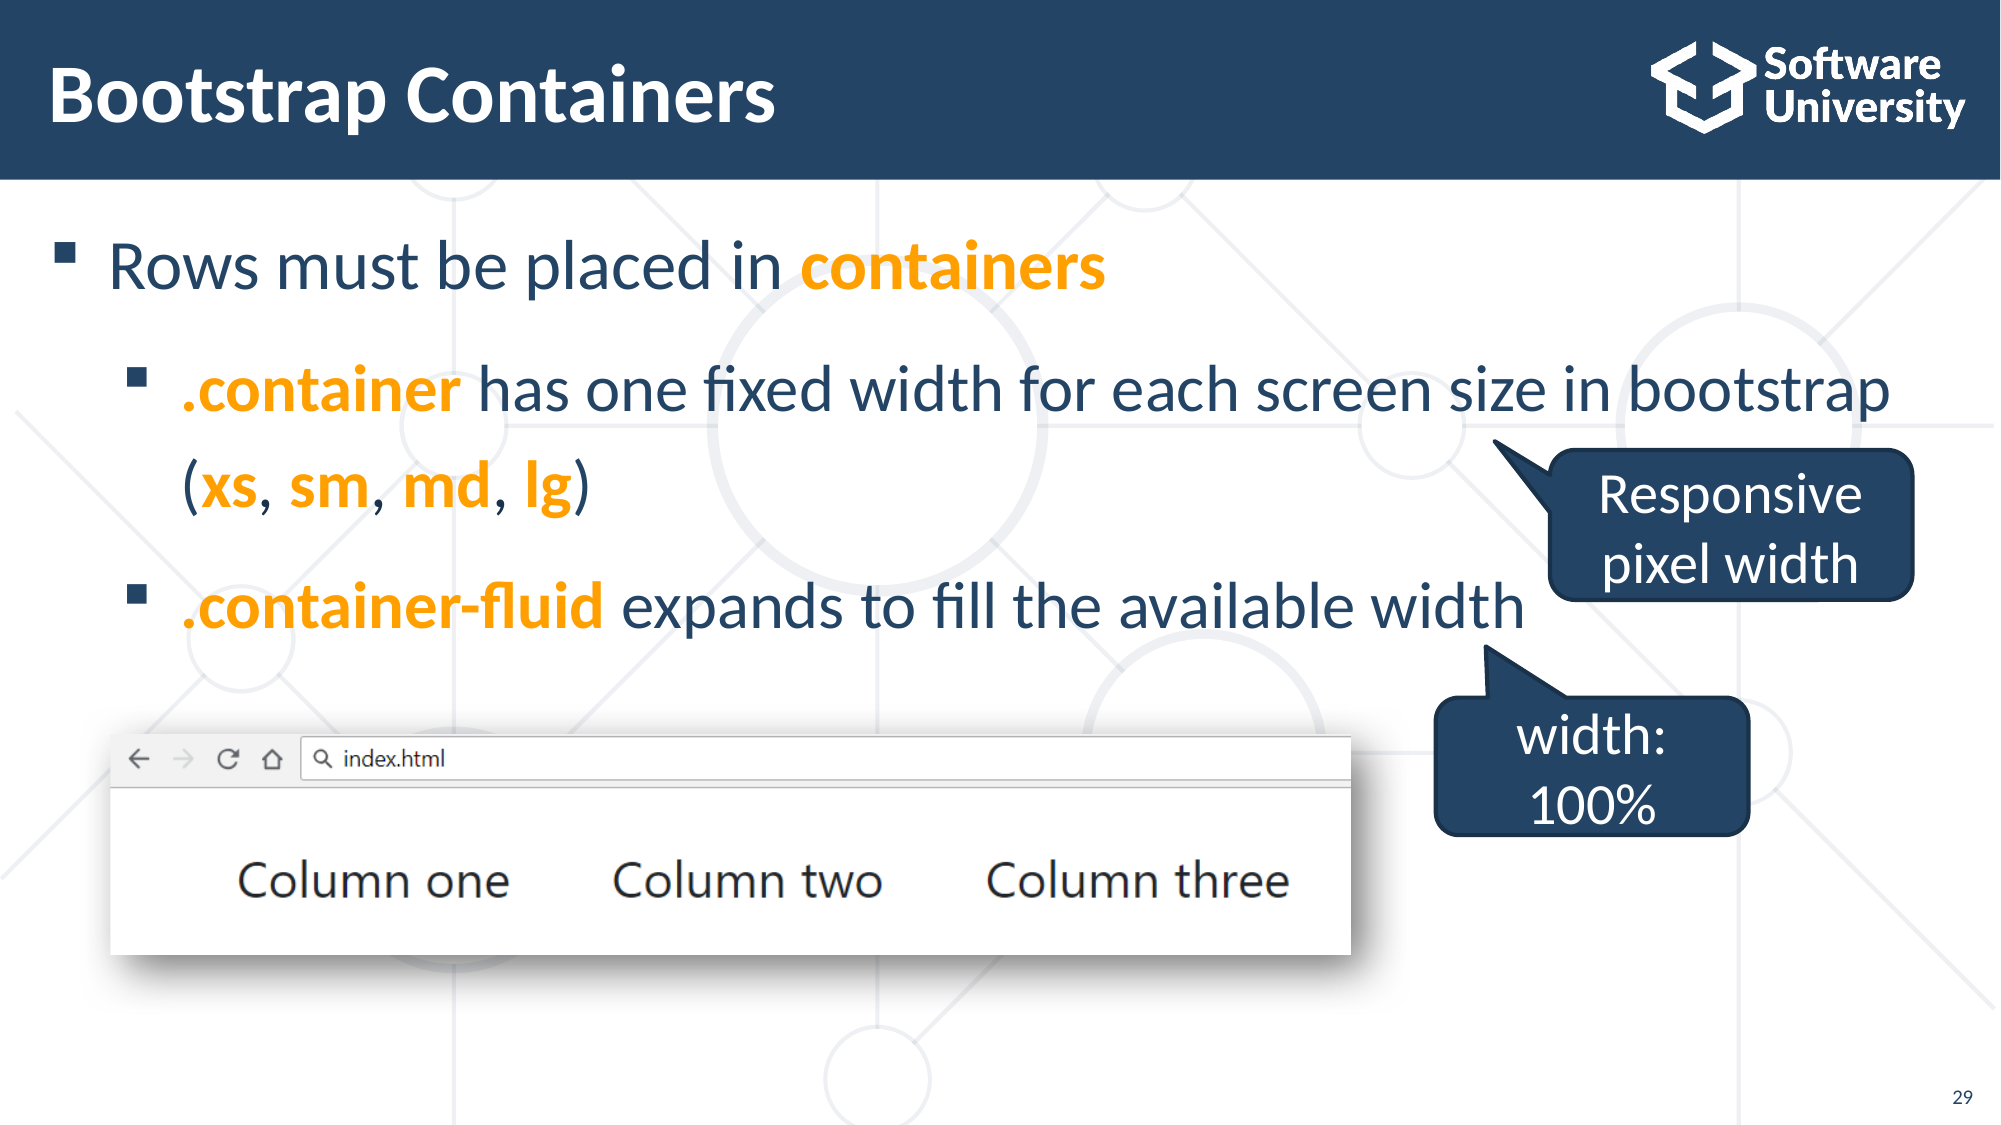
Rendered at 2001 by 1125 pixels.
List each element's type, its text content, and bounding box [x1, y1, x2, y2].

list Rows must be placed in containers .container has one fixed width for each screen size in bootstrap (xs, sm, md, lg) .container-fluid expands to fill the available width [31, 196, 1970, 1104]
slide_number 29 [1927, 1067, 1989, 1117]
picture [110, 734, 1352, 956]
text_box width: 100% [1433, 644, 1751, 838]
picture [1651, 41, 1966, 134]
text_box Responsive pixel width [1492, 439, 1915, 603]
title Bootstrap Containers [31, 16, 1625, 162]
